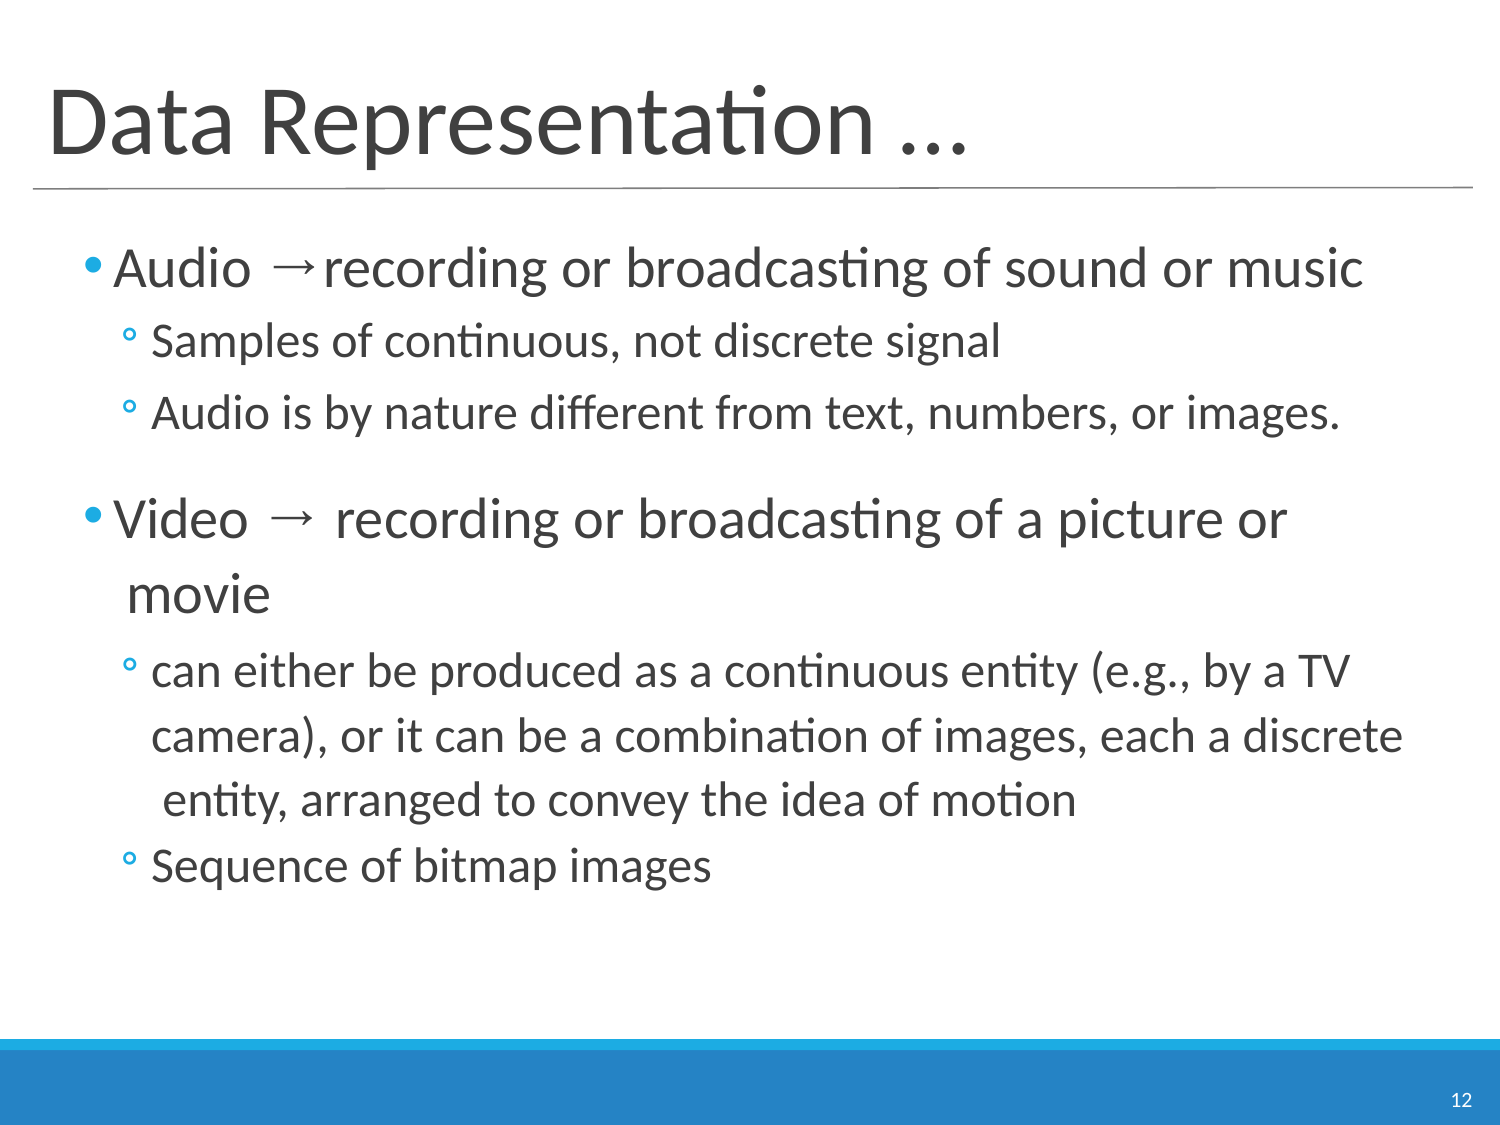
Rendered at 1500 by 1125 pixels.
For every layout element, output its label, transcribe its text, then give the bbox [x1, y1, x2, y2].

slide_number ‹#› [1444, 1083, 1479, 1125]
text_box Audio →recording or broadcasting of sound or music Samples of continuous, not discrete signal Audio is by nature different from text, numbers, or images. Video → recording or broadcasting of a picture or movie can either be produced as a continuous entity (e.g., by a TV camera), or it can be a combination of images, each a discrete entity, arranged to convey the idea of motion Sequence of bitmap images [81, 217, 1406, 893]
title Data Representation … [45, 52, 1125, 243]
